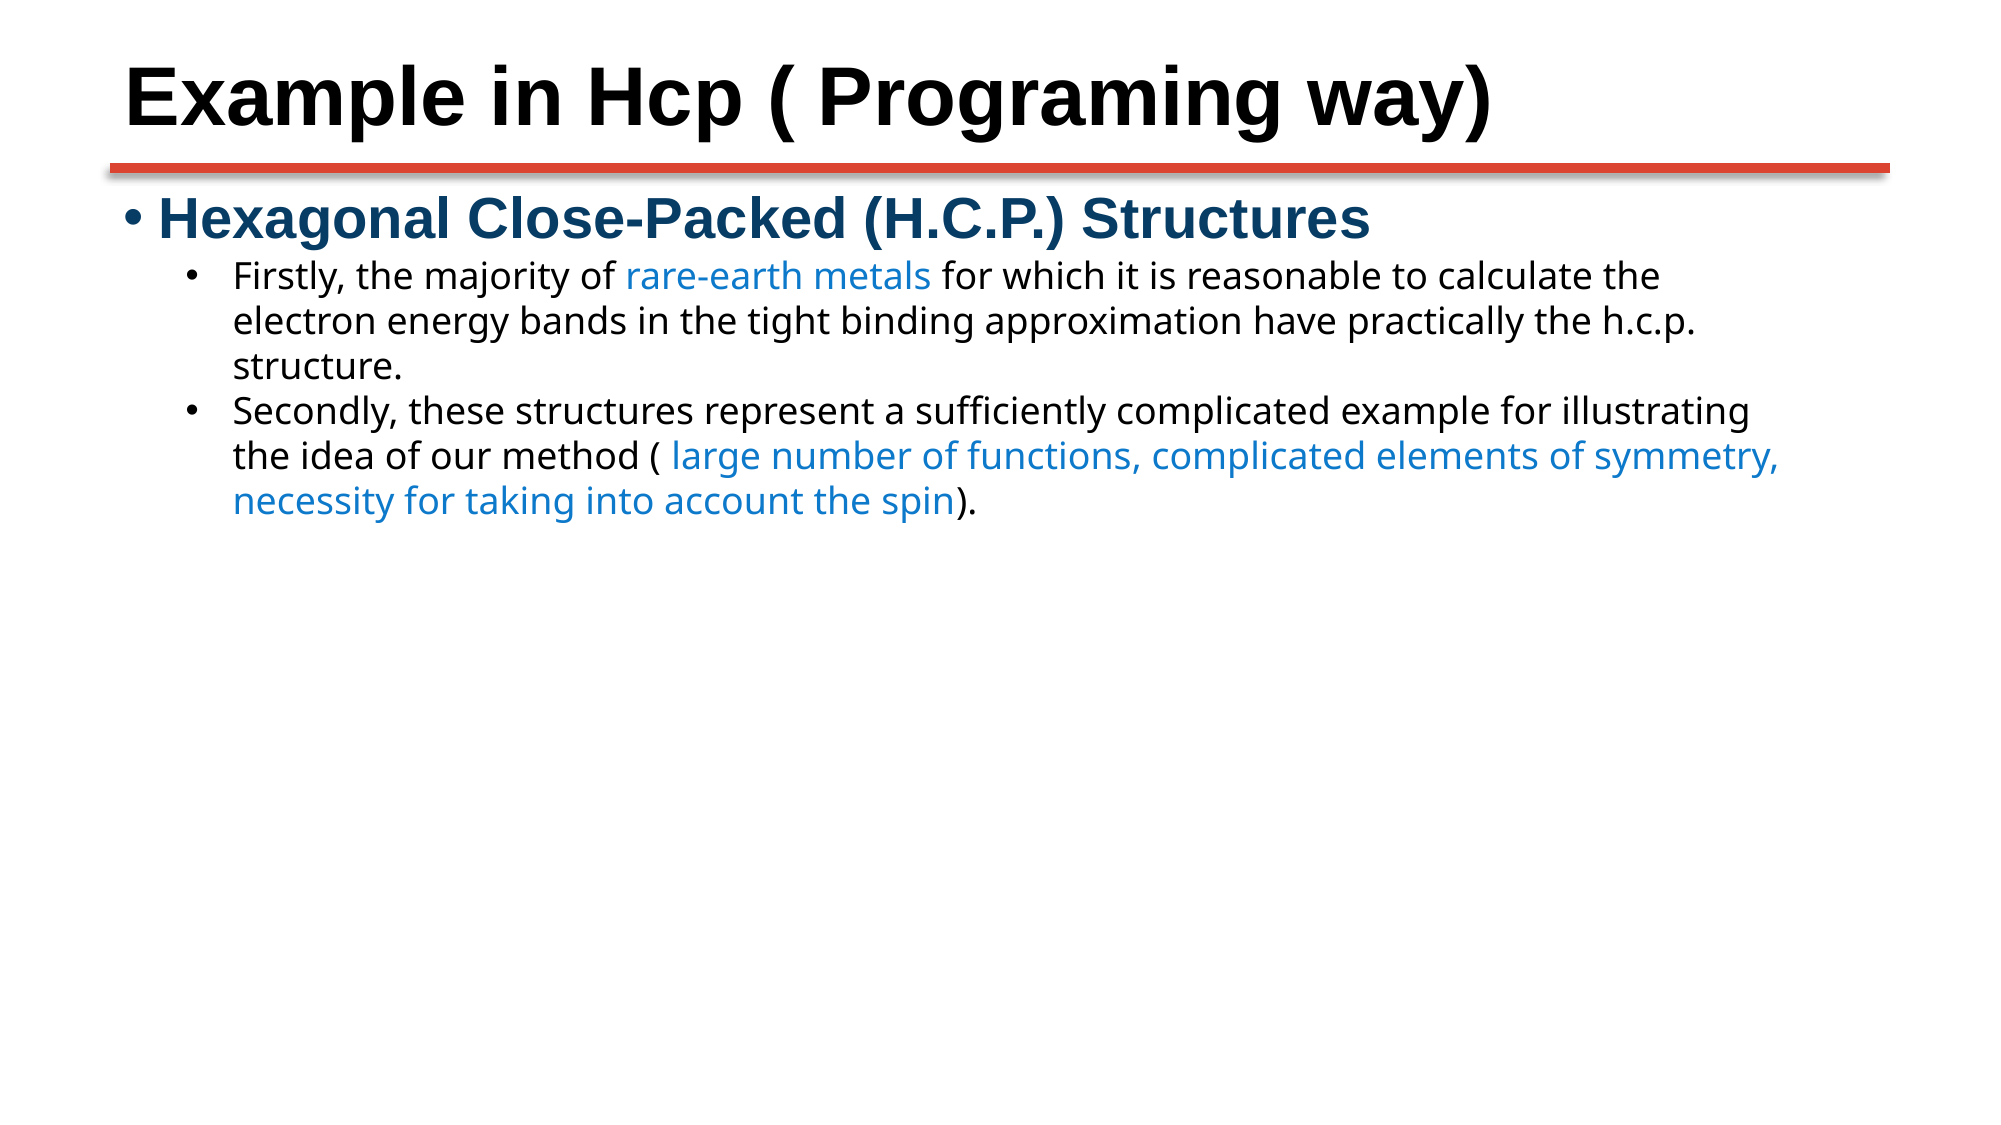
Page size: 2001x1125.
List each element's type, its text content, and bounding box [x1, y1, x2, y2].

title Example in Hcp ( Programing way) [109, 40, 1890, 152]
text_box Firstly, the majority of rare-earth metals for which it is reasonable to calculate the electron energy bands in the tight binding approximation have practically the h.c.p. structure. Secondly, these structures represent a sufficiently complicated example for illustrating the idea of our method ( large number of functions, complicated elements of symmetry, necessity for taking into account the spin). [170, 244, 1818, 530]
list Hexagonal Close-Packed (H.C.P.) Structures [108, 180, 1525, 260]
